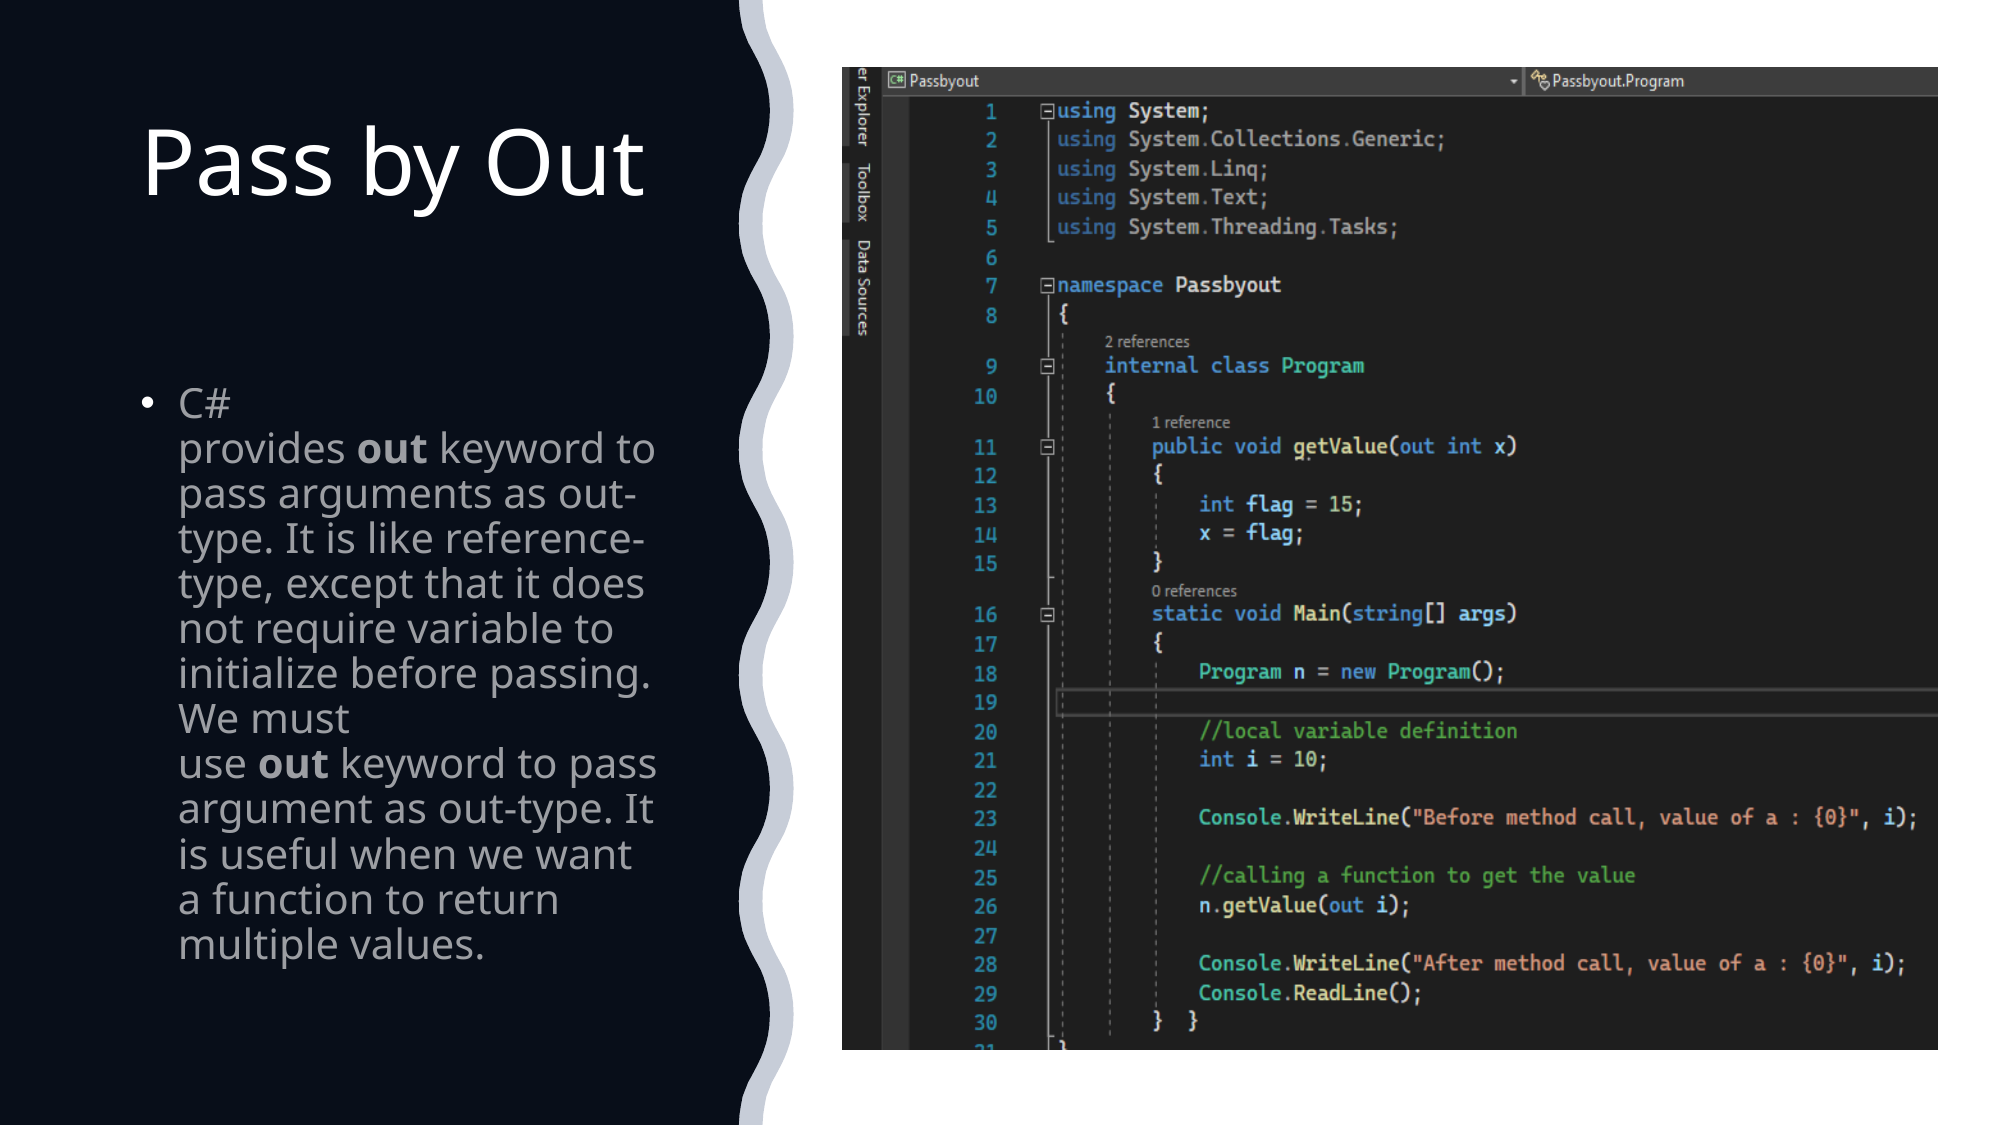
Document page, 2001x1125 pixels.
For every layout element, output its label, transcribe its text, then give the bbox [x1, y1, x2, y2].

text_box [764, 0, 2000, 1125]
list C# provides out keyword to pass arguments as out-type. It is like reference-type, except that it does not require variable to initialize before passing. We must use out keyword to pass argument as out-type. It is useful when we want a function to return multiple values. [125, 375, 681, 1006]
picture [842, 67, 1938, 1050]
text_box [0, 0, 795, 1125]
title Pass by Out [125, 108, 681, 354]
